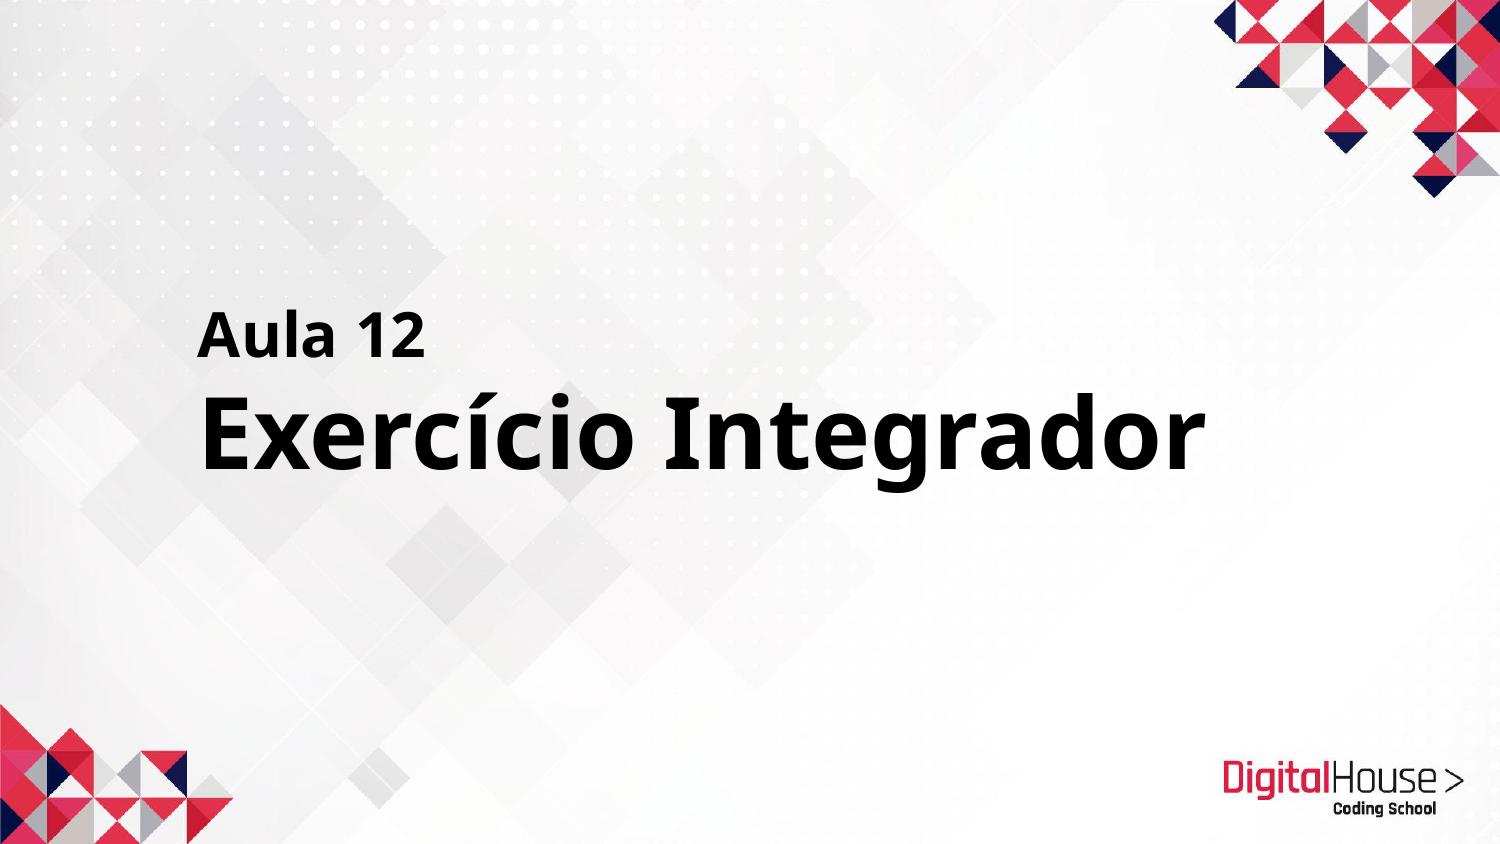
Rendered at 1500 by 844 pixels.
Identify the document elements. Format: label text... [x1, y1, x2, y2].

title Aula 12 Exercício Integrador [183, 305, 1317, 480]
picture [0, 0, 1500, 844]
